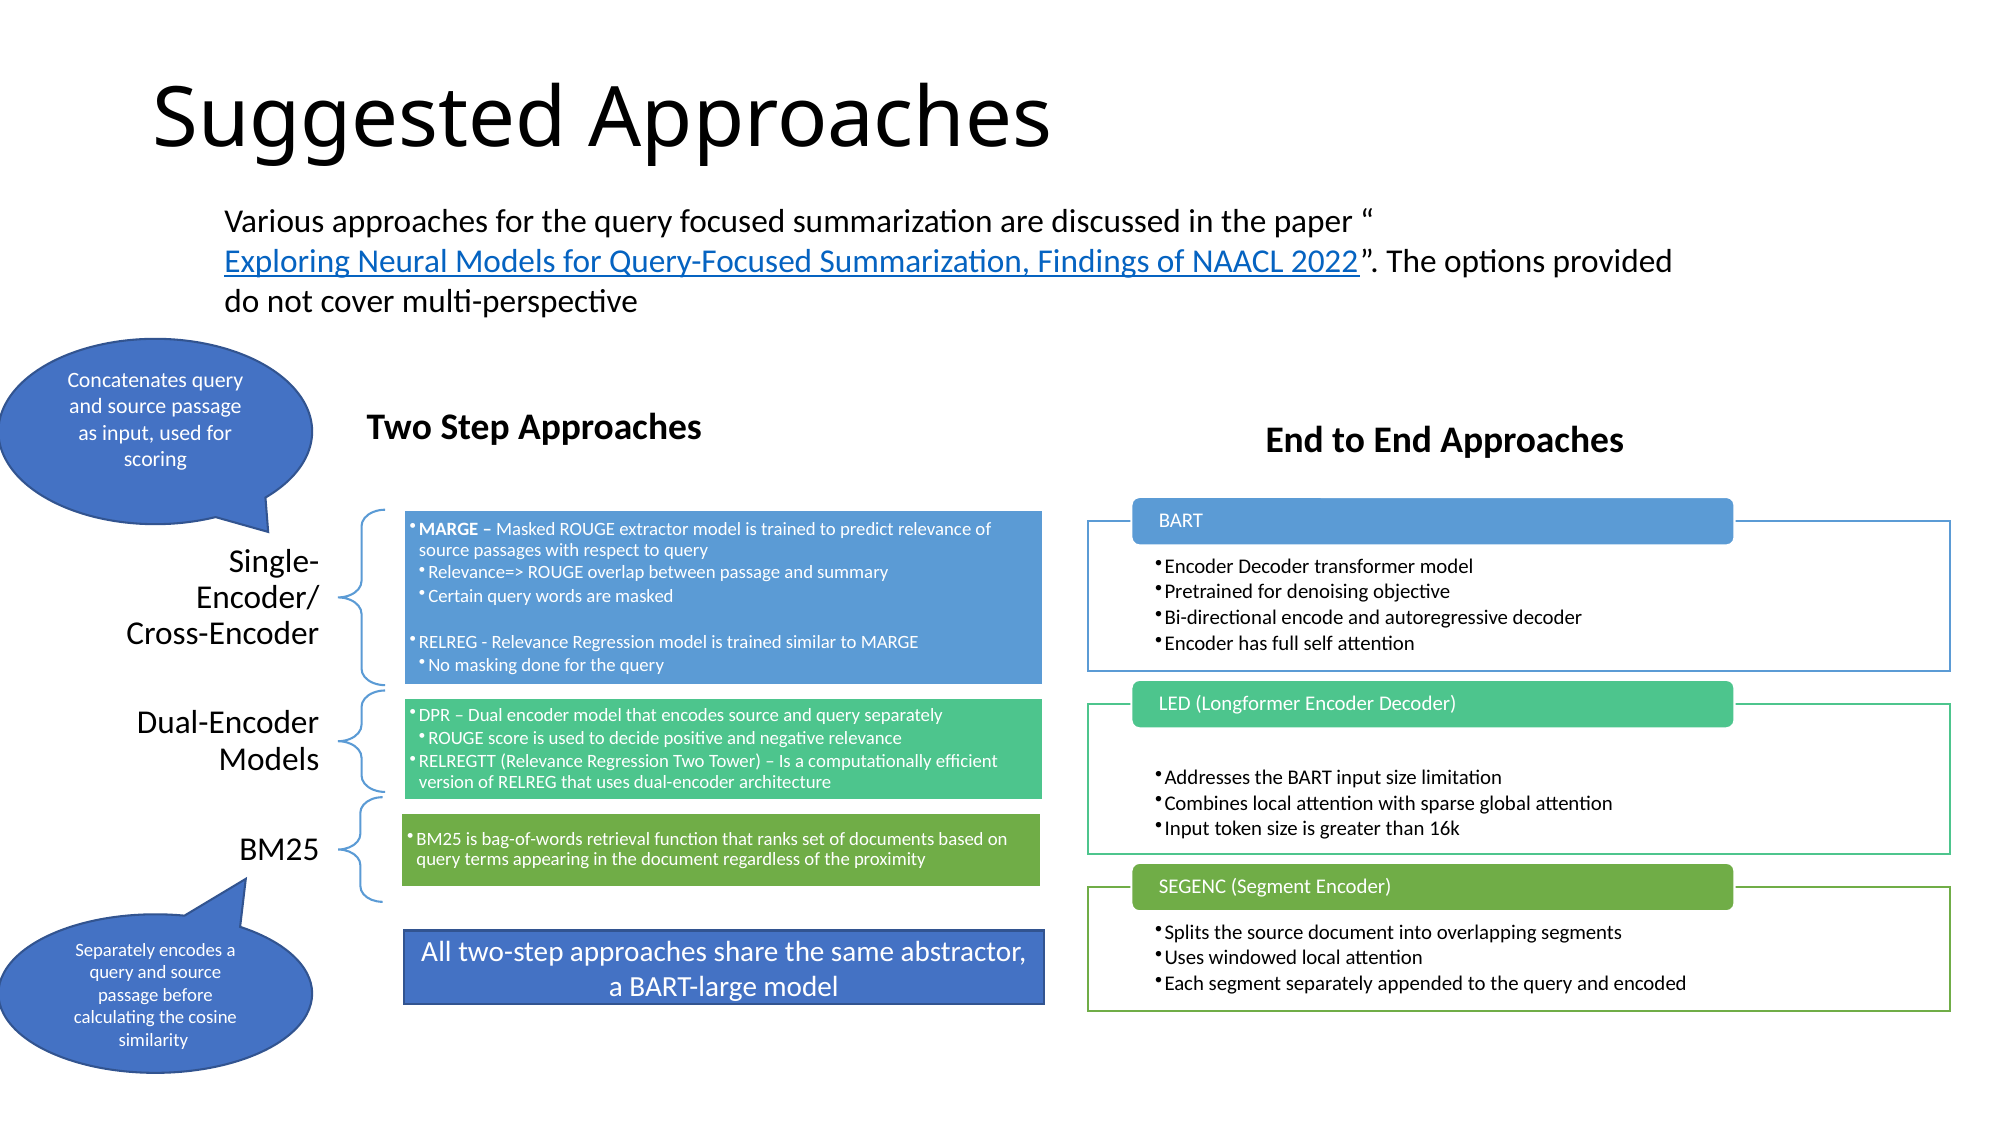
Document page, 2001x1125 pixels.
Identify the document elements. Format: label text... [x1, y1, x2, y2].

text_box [1088, 485, 1950, 1023]
text_box Concatenates query and source passage as input, used for scoring [0, 337, 314, 520]
text_box End to End Approaches [1250, 407, 1844, 468]
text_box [102, 485, 1044, 926]
text_box All two-step approaches share the same abstractor, a BART-large model [403, 929, 1045, 1005]
text_box Two Step Approaches [351, 394, 945, 455]
text_box Various approaches for the query focused summarization are discussed in the paper “Exploring Neural Models for Query-Focused Summarization, Findings of NAACL 2022”. The options provided do not cover multi-perspective [209, 191, 1699, 327]
title Suggested Approaches [137, 59, 1863, 179]
text_box Separately encodes a query and source passage before calculating the cosine similarity [0, 917, 314, 1074]
